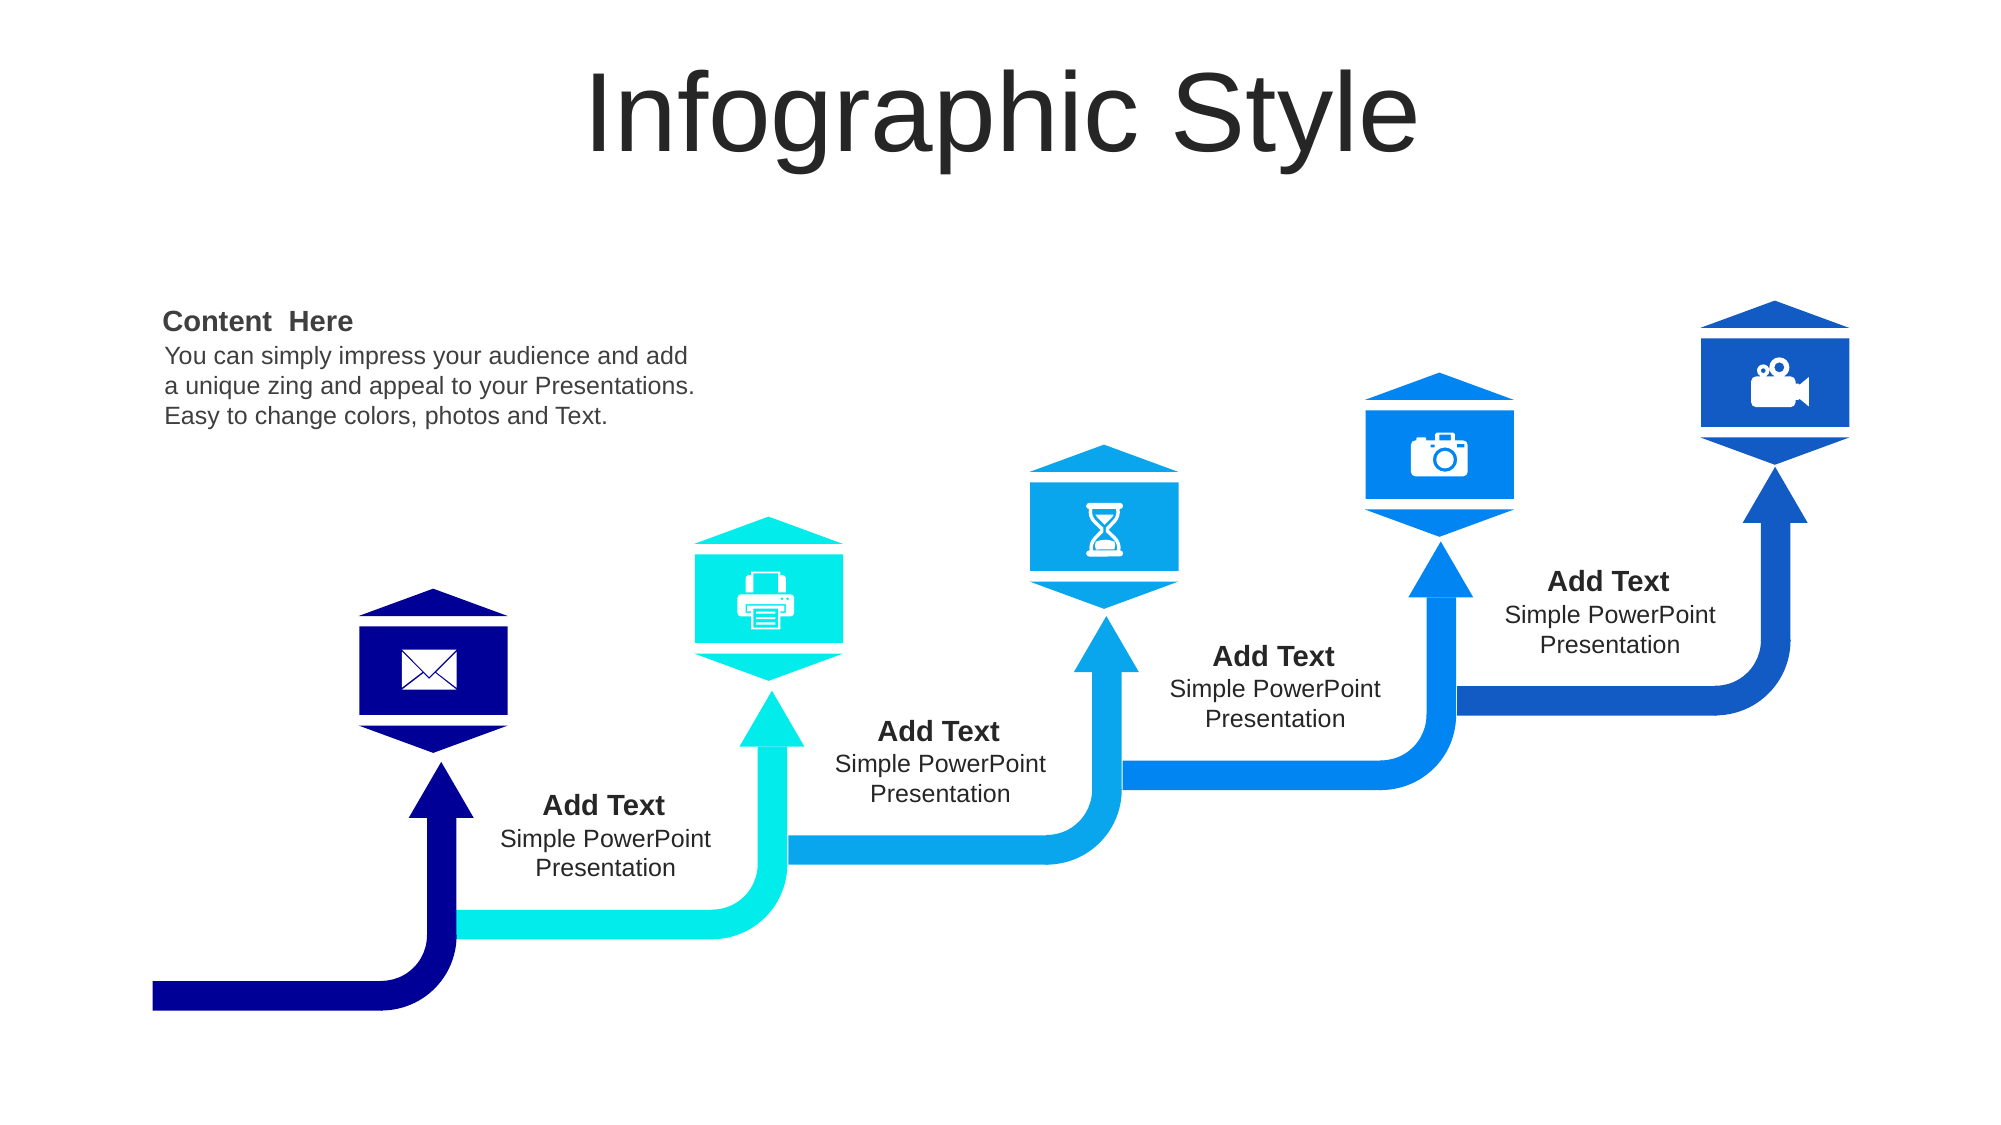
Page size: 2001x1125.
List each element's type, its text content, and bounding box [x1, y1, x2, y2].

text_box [152, 761, 474, 1011]
list Infographic Style [53, 55, 1952, 175]
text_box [1699, 300, 1850, 466]
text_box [693, 516, 844, 682]
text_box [1132, 629, 1417, 742]
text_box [1029, 444, 1179, 610]
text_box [358, 588, 508, 754]
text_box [1364, 372, 1515, 538]
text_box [1467, 555, 1752, 667]
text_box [479, 778, 747, 891]
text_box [453, 690, 805, 940]
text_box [1456, 466, 1808, 716]
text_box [147, 294, 714, 438]
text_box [787, 615, 1140, 865]
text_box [797, 704, 1082, 816]
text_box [1122, 541, 1474, 791]
